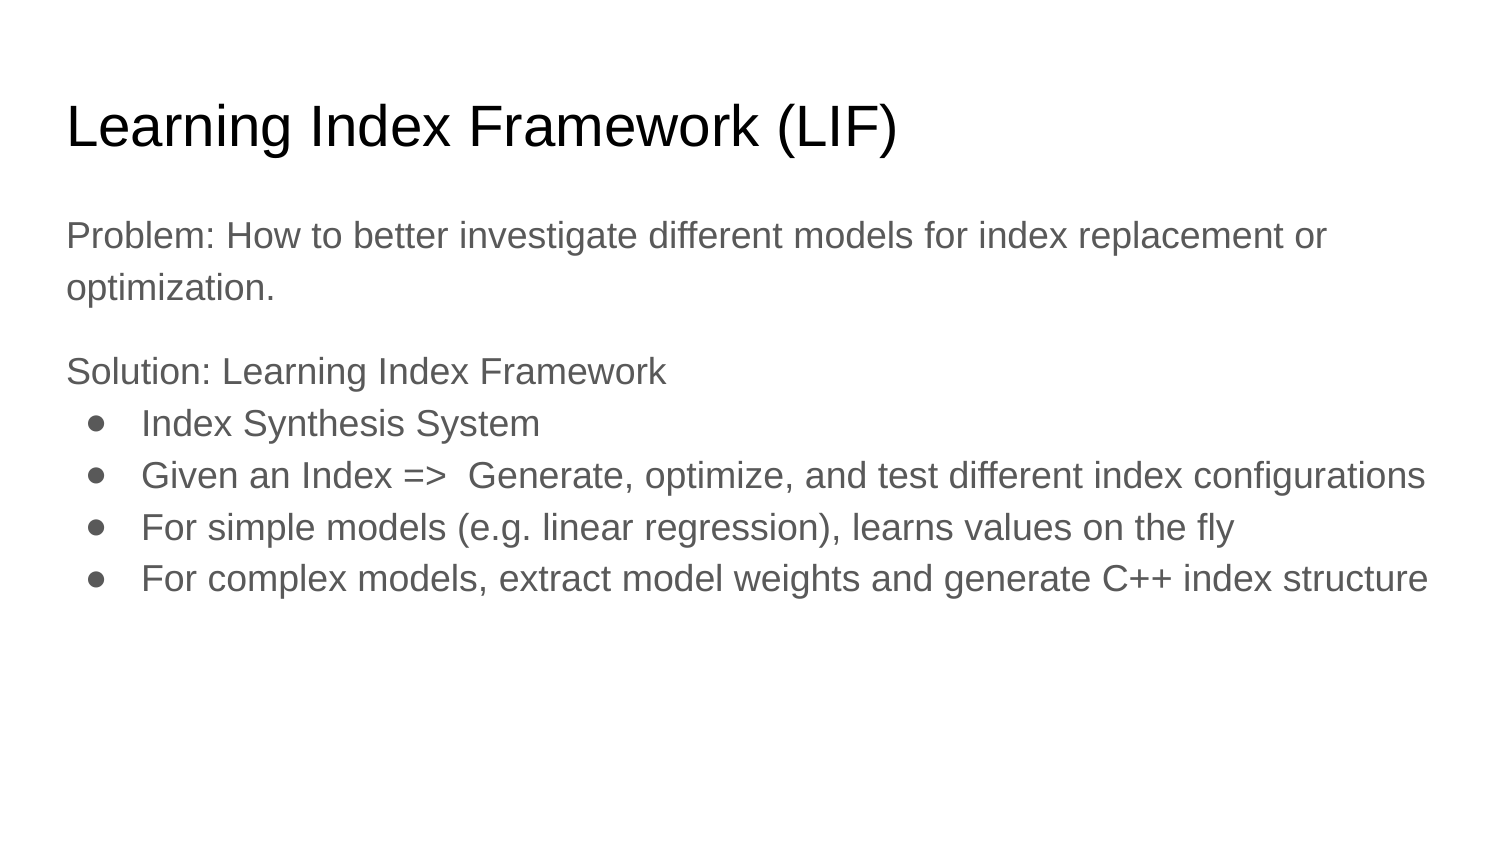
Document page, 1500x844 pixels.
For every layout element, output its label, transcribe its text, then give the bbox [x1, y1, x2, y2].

list Problem: How to better investigate different models for index replacement or optimization. Solution: Learning Index Framework Index Synthesis System Given an Index => Generate, optimize, and test different index configurations For simple models (e.g. linear regression), learns values on the fly For complex models, extract model weights and generate C++ index structure [51, 189, 1449, 750]
title Learning Index Framework (LIF) [51, 72, 1449, 167]
